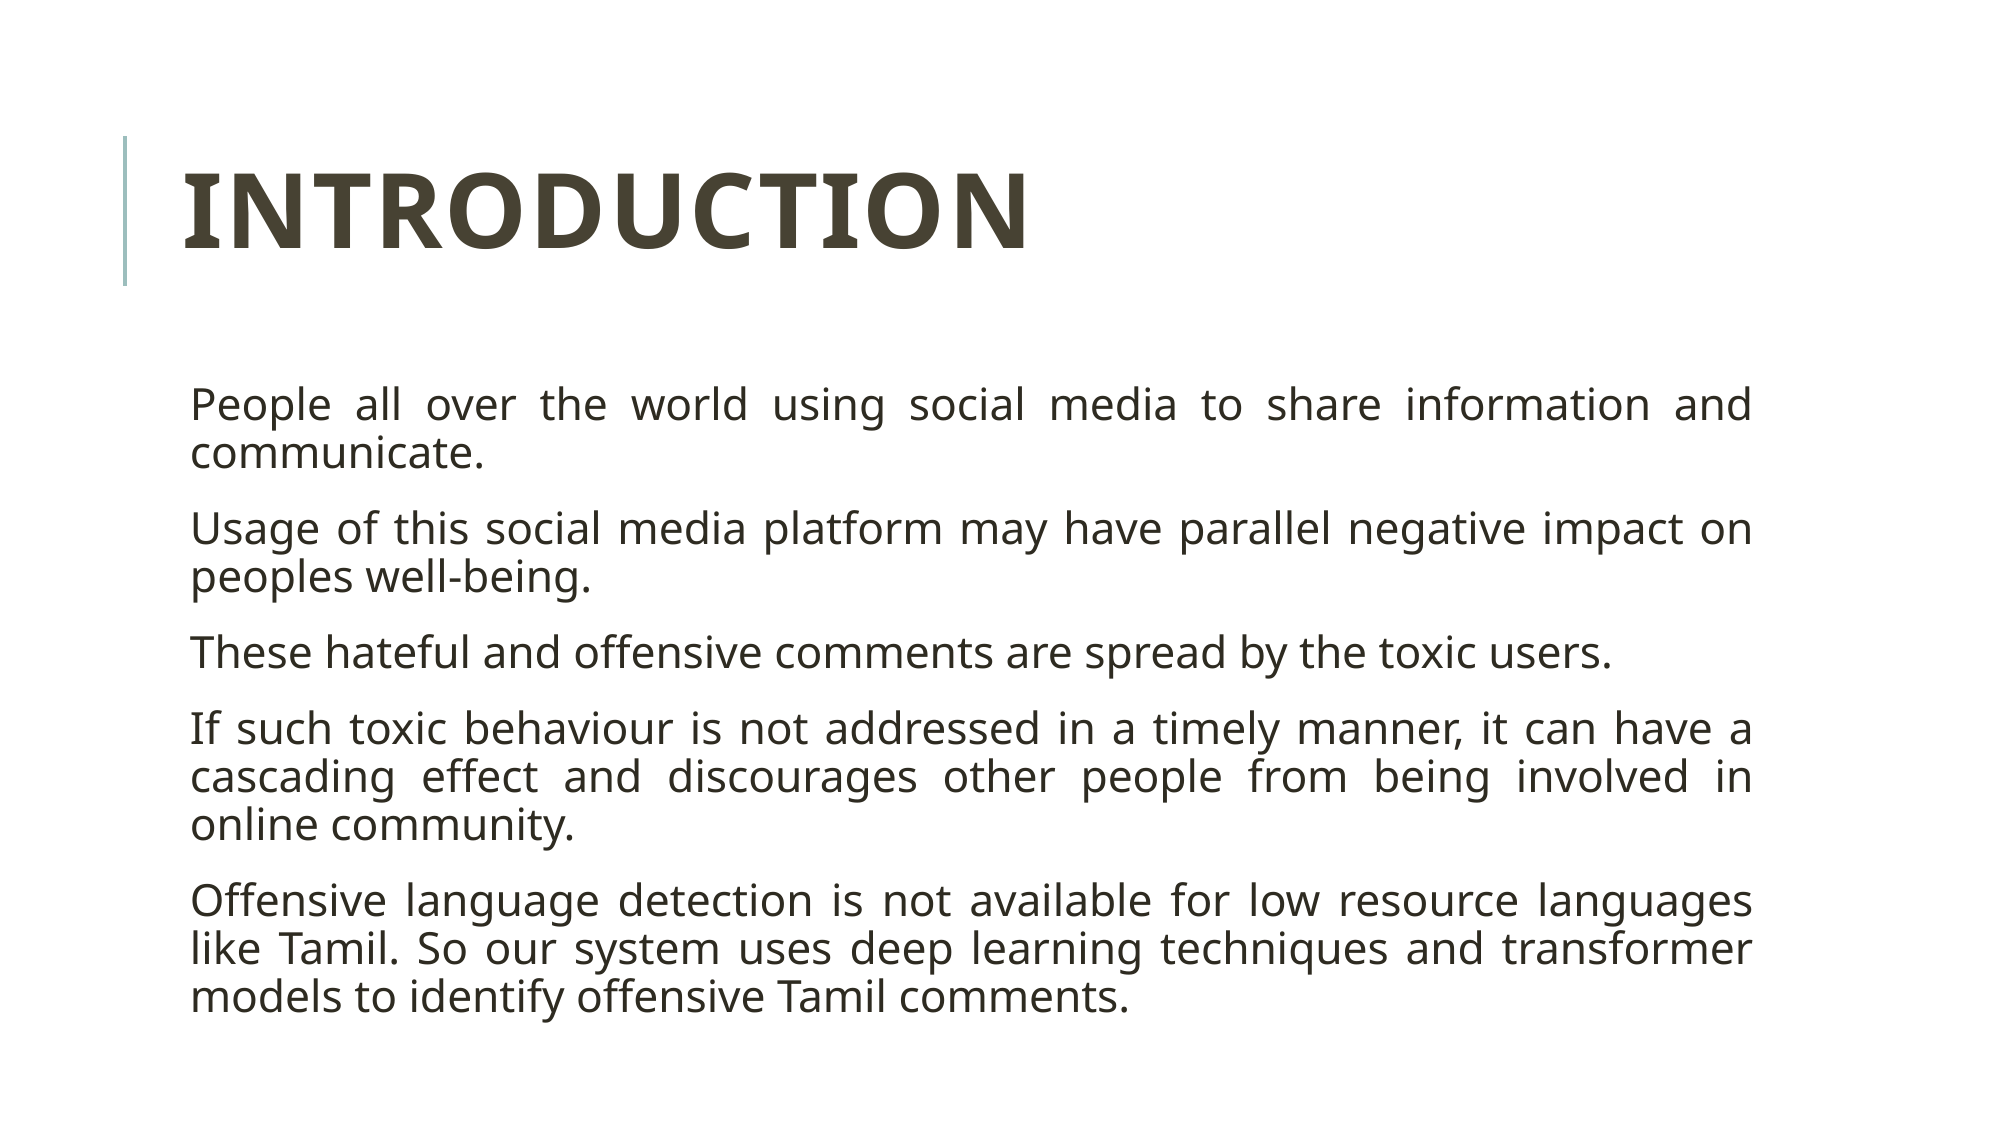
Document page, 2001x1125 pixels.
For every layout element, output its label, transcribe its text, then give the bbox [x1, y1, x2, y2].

title INTRODUCTION [168, 96, 1763, 342]
list People all over the world using social media to share information and communicate. Usage of this social media platform may have parallel negative impact on peoples well-being. These hateful and offensive comments are spread by the toxic users. If such toxic behaviour is not addressed in a timely manner, it can have a cascading effect and discourages other people from being involved in online community. Offensive language detection is not available for low resource languages like Tamil. So our system uses deep learning techniques and transformer models to identify offensive Tamil comments. [168, 375, 1763, 1035]
